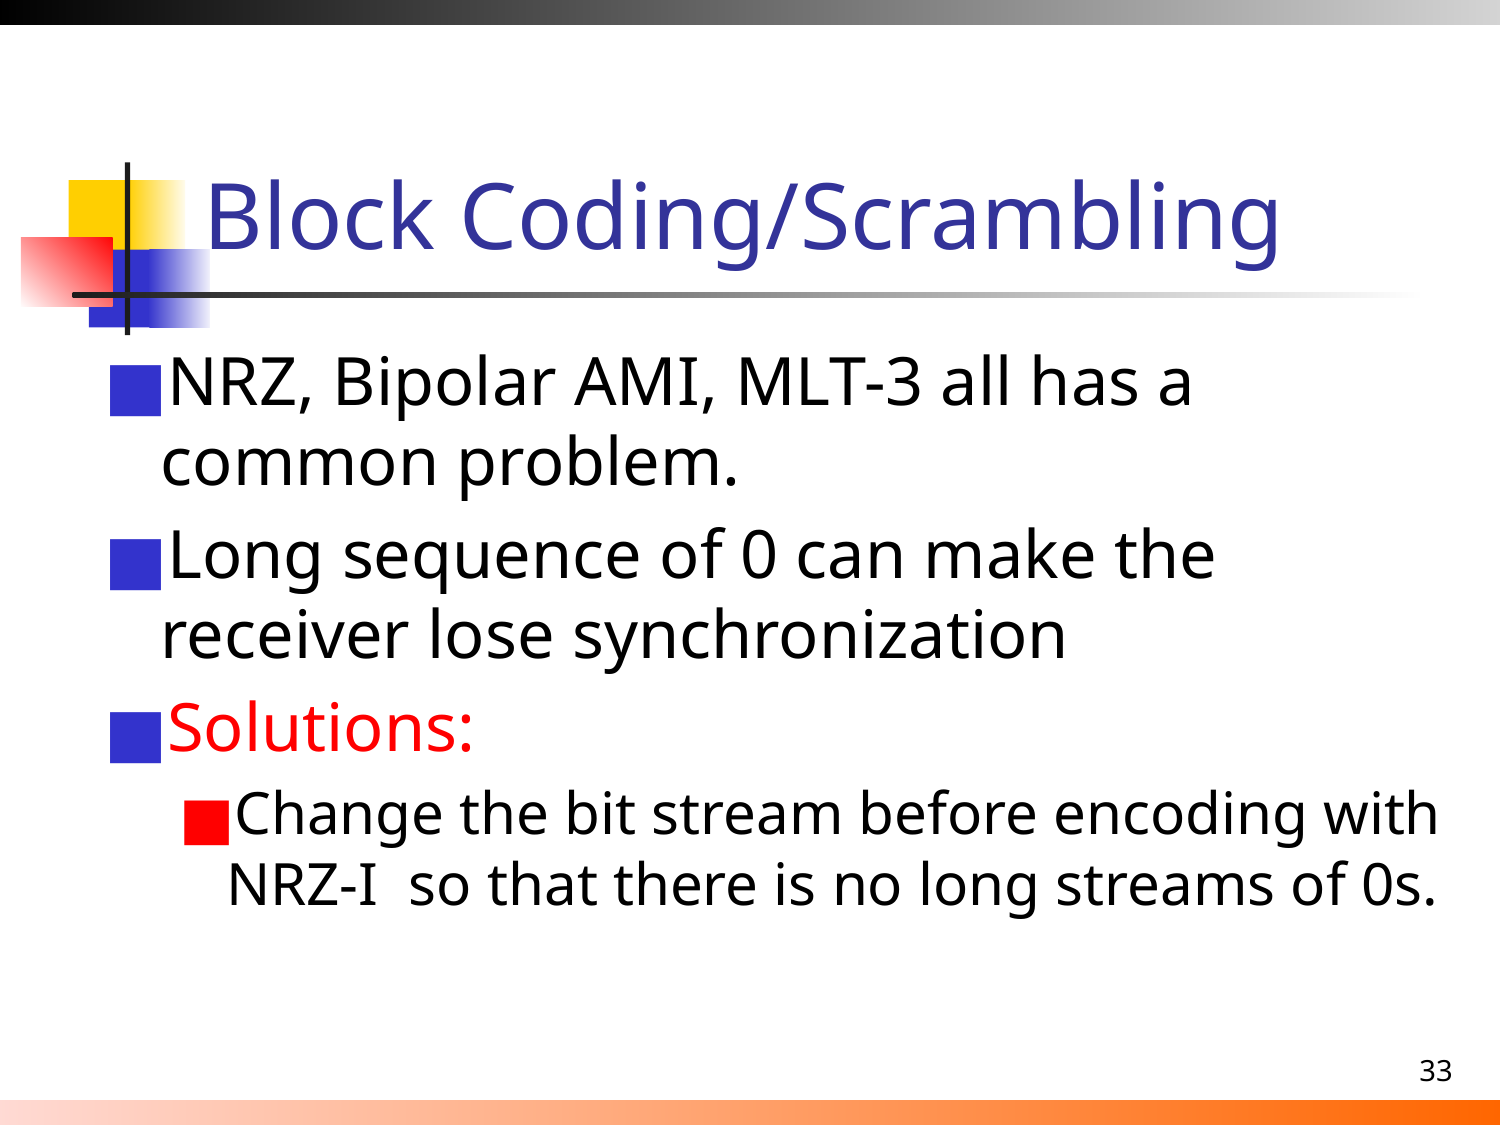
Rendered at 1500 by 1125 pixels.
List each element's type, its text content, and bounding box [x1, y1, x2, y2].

slide_number ‹#› [1155, 1024, 1468, 1100]
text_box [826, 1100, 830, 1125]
list NRZ, Bipolar AMI, MLT-3 all has a common problem. Long sequence of 0 can make the receiver lose synchronization Solutions: Change the bit stream before encoding with NRZ-I so that there is no long streams of 0s. [89, 331, 1469, 1006]
slide_number ‹#› [932, 1100, 936, 1125]
title Block Coding/Scrambling [188, 35, 1468, 275]
